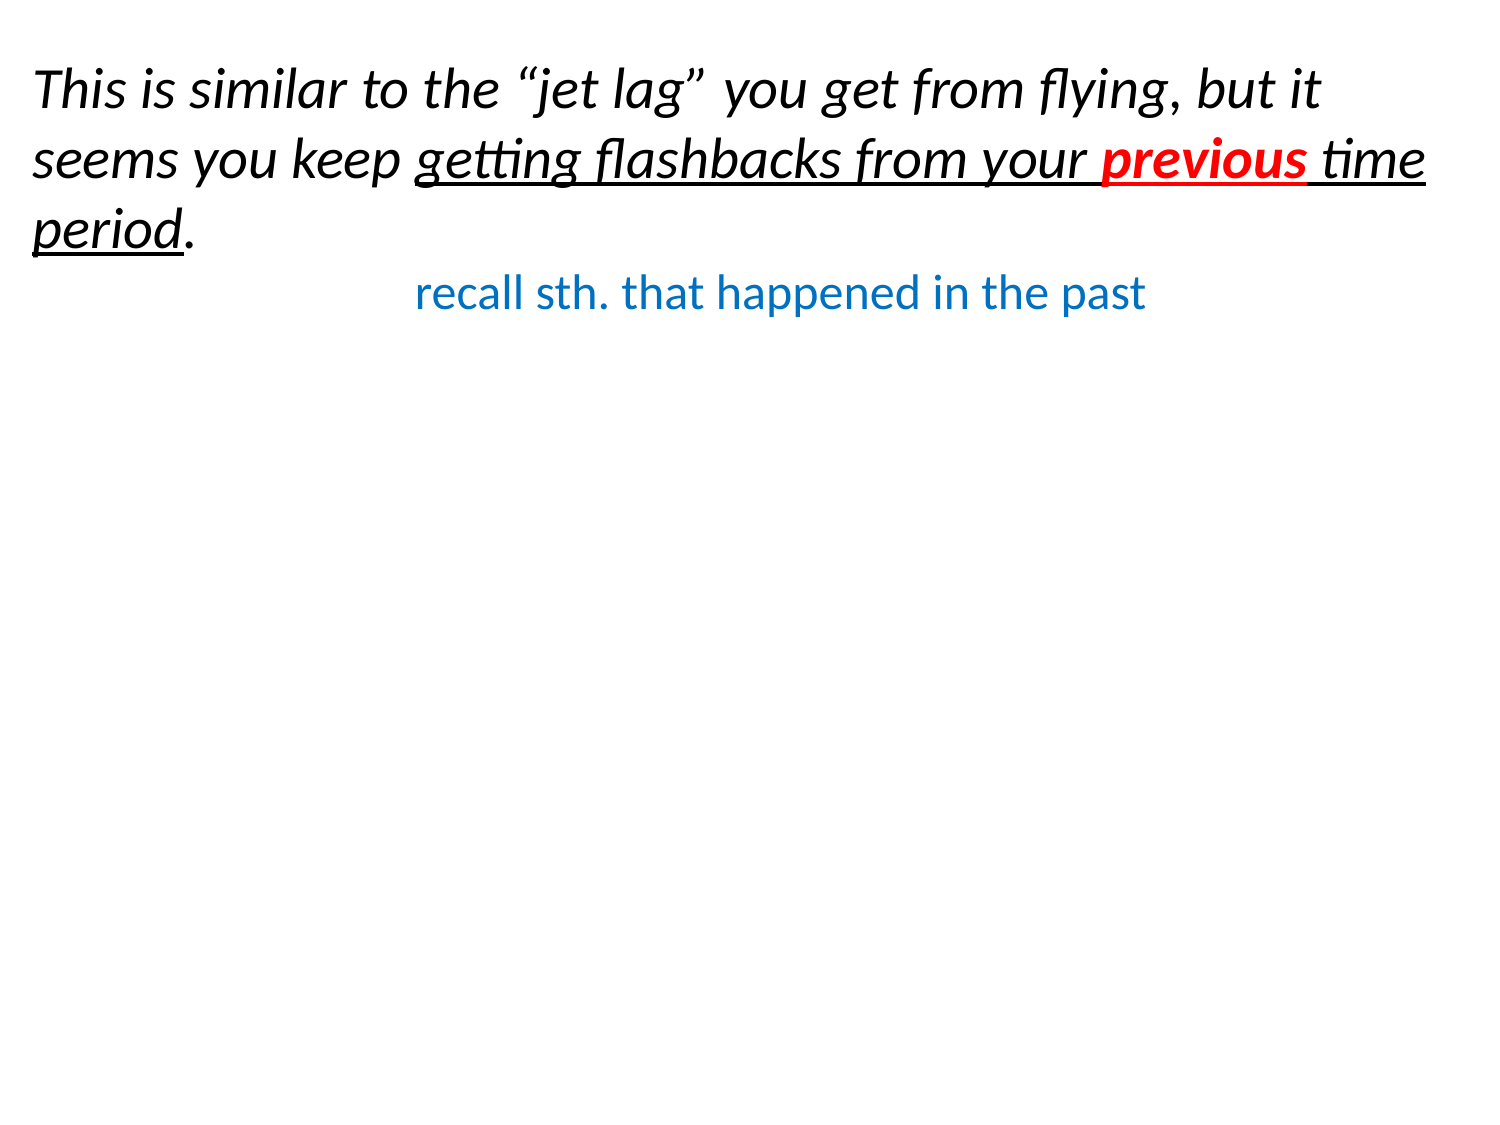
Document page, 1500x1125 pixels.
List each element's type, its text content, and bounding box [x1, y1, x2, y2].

text_box This is similar to the “jet lag” you get from flying, but it seems you keep getting flashbacks from your previous time period. recall sth. that happened in the past [17, 42, 1495, 398]
